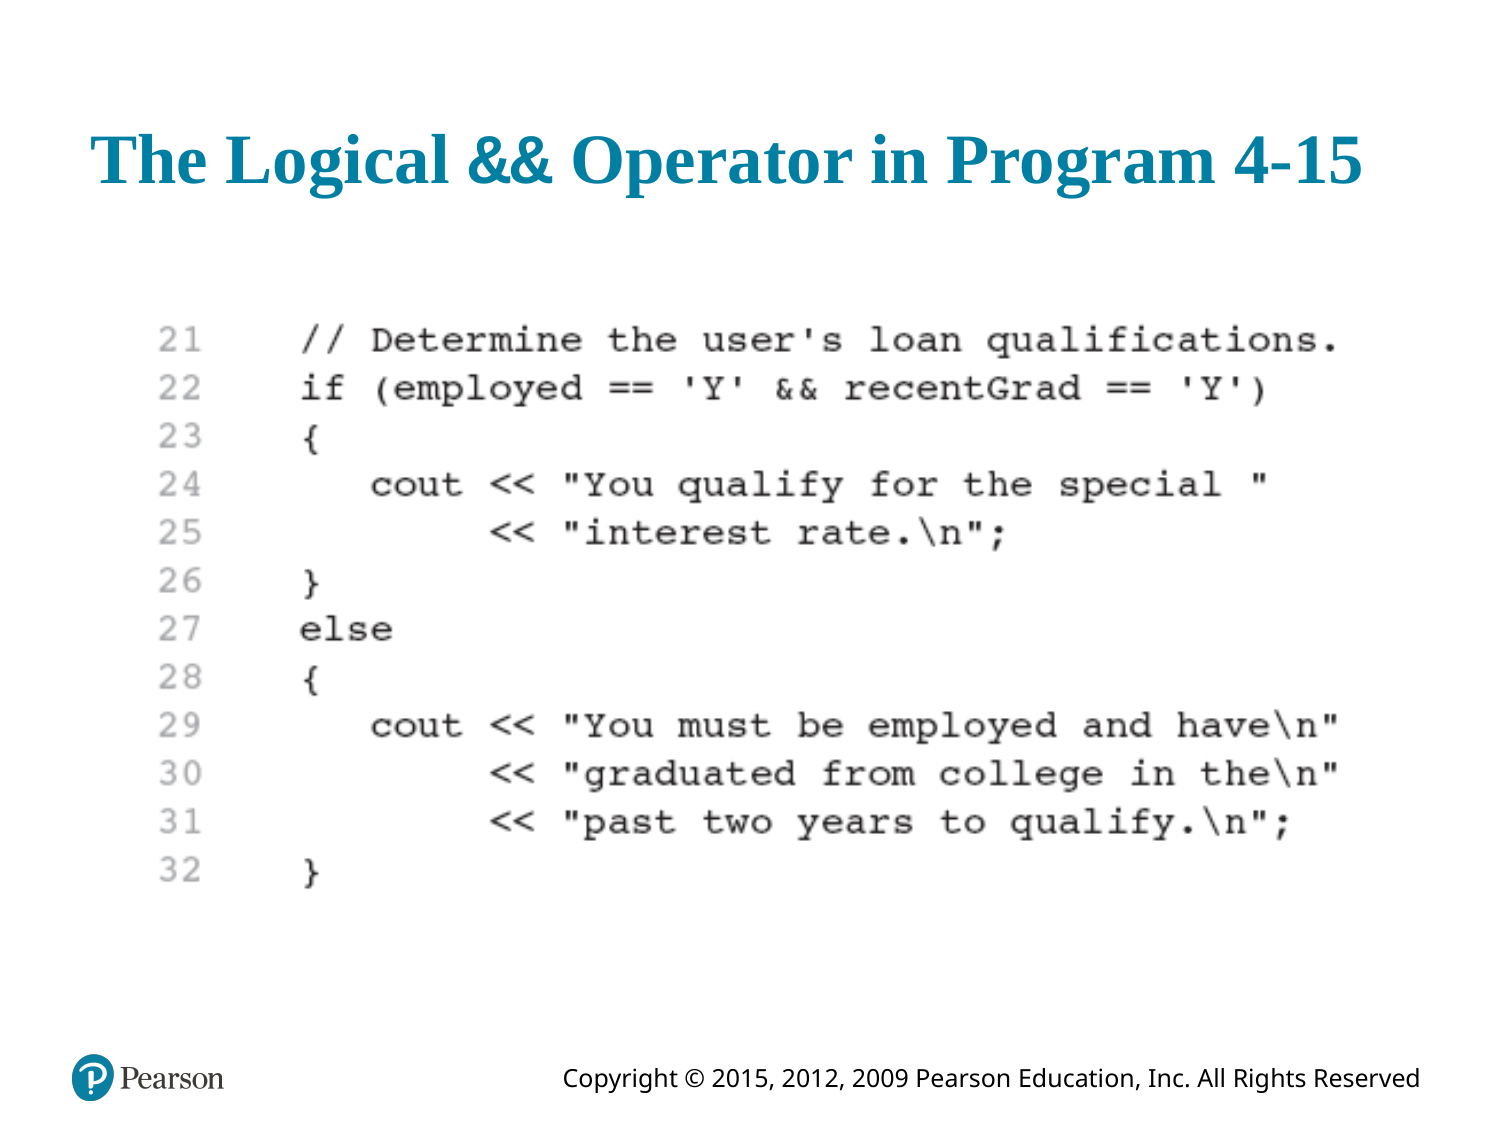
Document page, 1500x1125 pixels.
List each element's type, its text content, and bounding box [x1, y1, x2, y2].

picture [80, 1063, 106, 1088]
picture [137, 313, 1363, 896]
title The Logical && Operator in Program 4-15 [75, 0, 1425, 213]
picture [72, 1087, 83, 1101]
picture [98, 1054, 224, 1101]
picture [72, 1054, 88, 1070]
